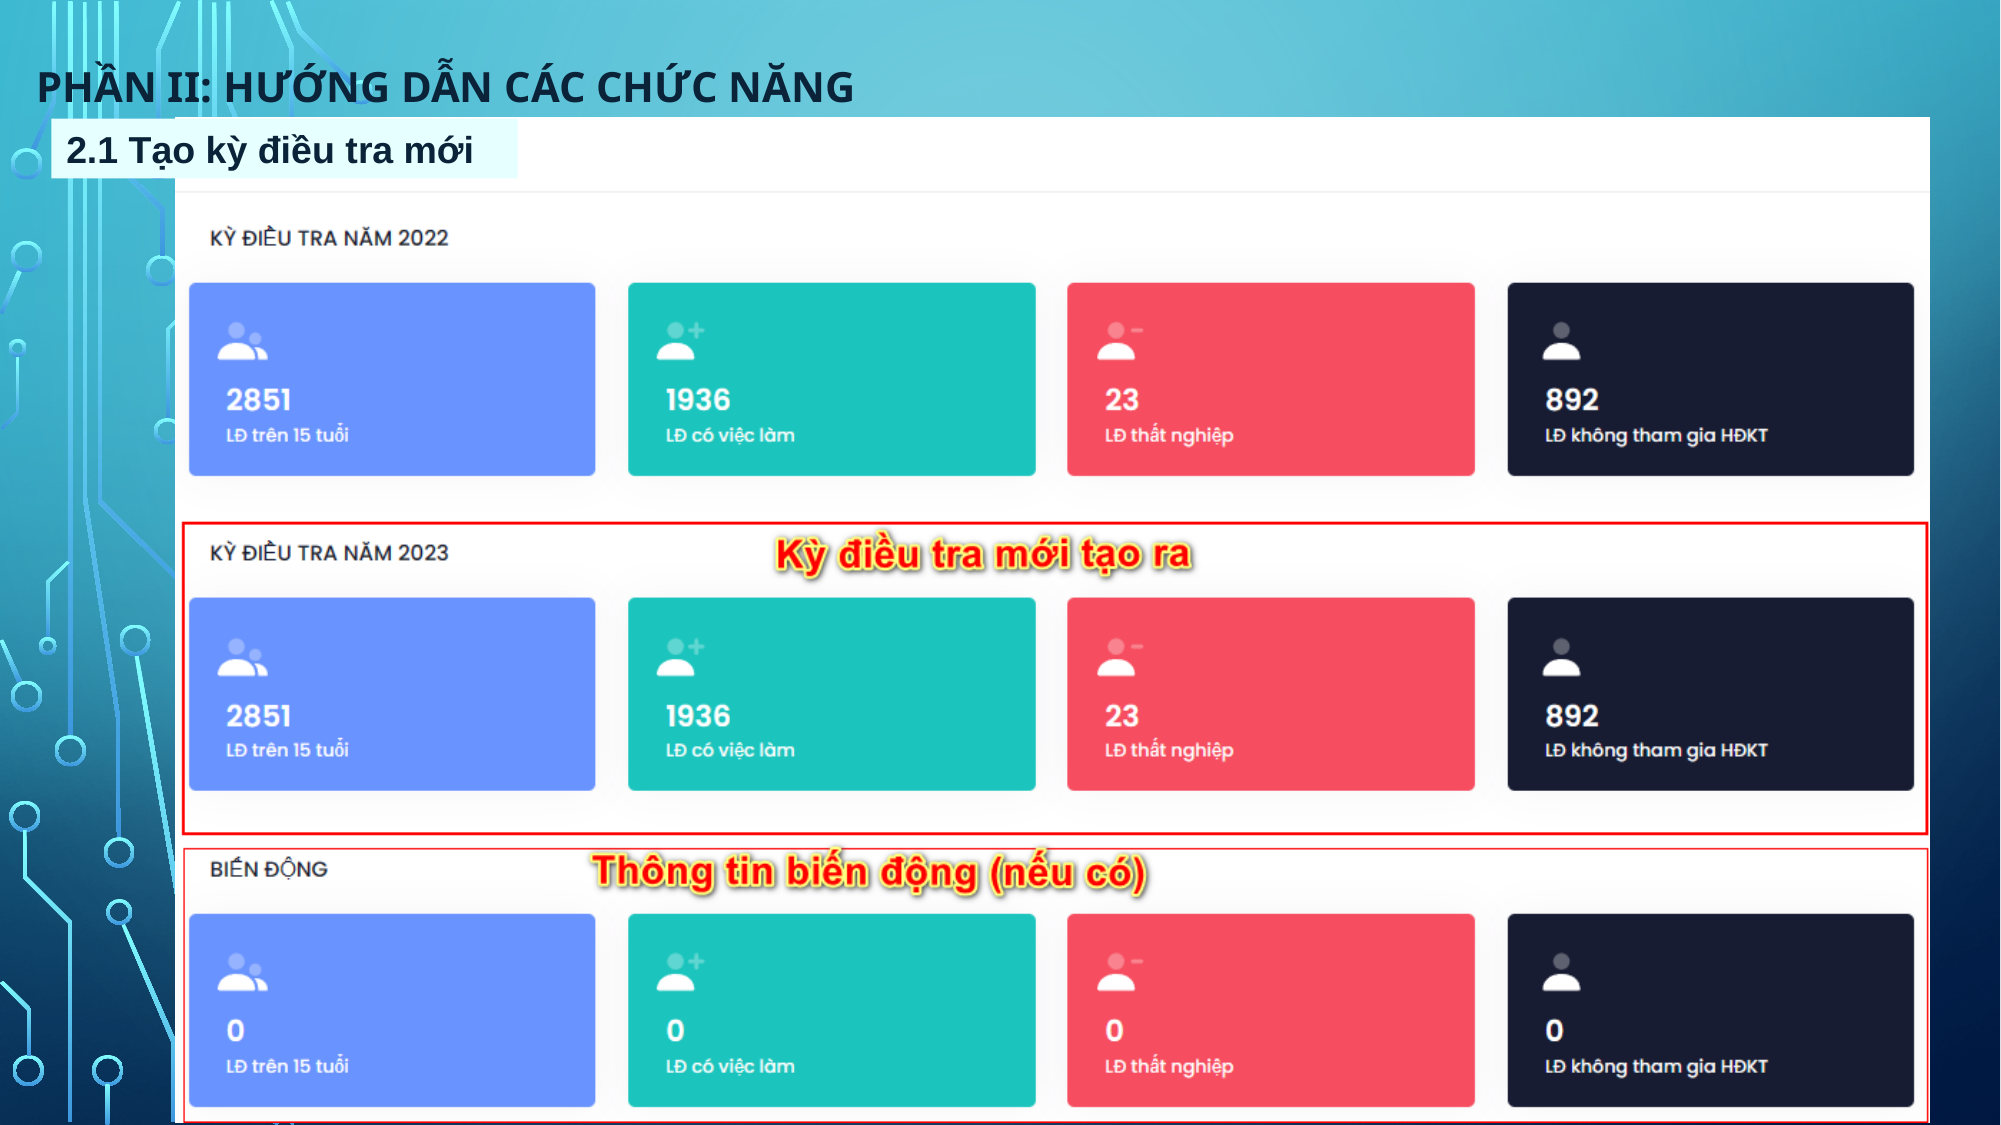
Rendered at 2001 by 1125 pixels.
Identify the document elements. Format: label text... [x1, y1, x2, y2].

picture [175, 117, 1930, 1123]
text_box PHẦN II: HƯỚNG DẪN CÁC CHỨC NĂNG [21, 53, 940, 118]
text_box 2.1 Tạo kỳ điều tra mới [51, 118, 175, 179]
